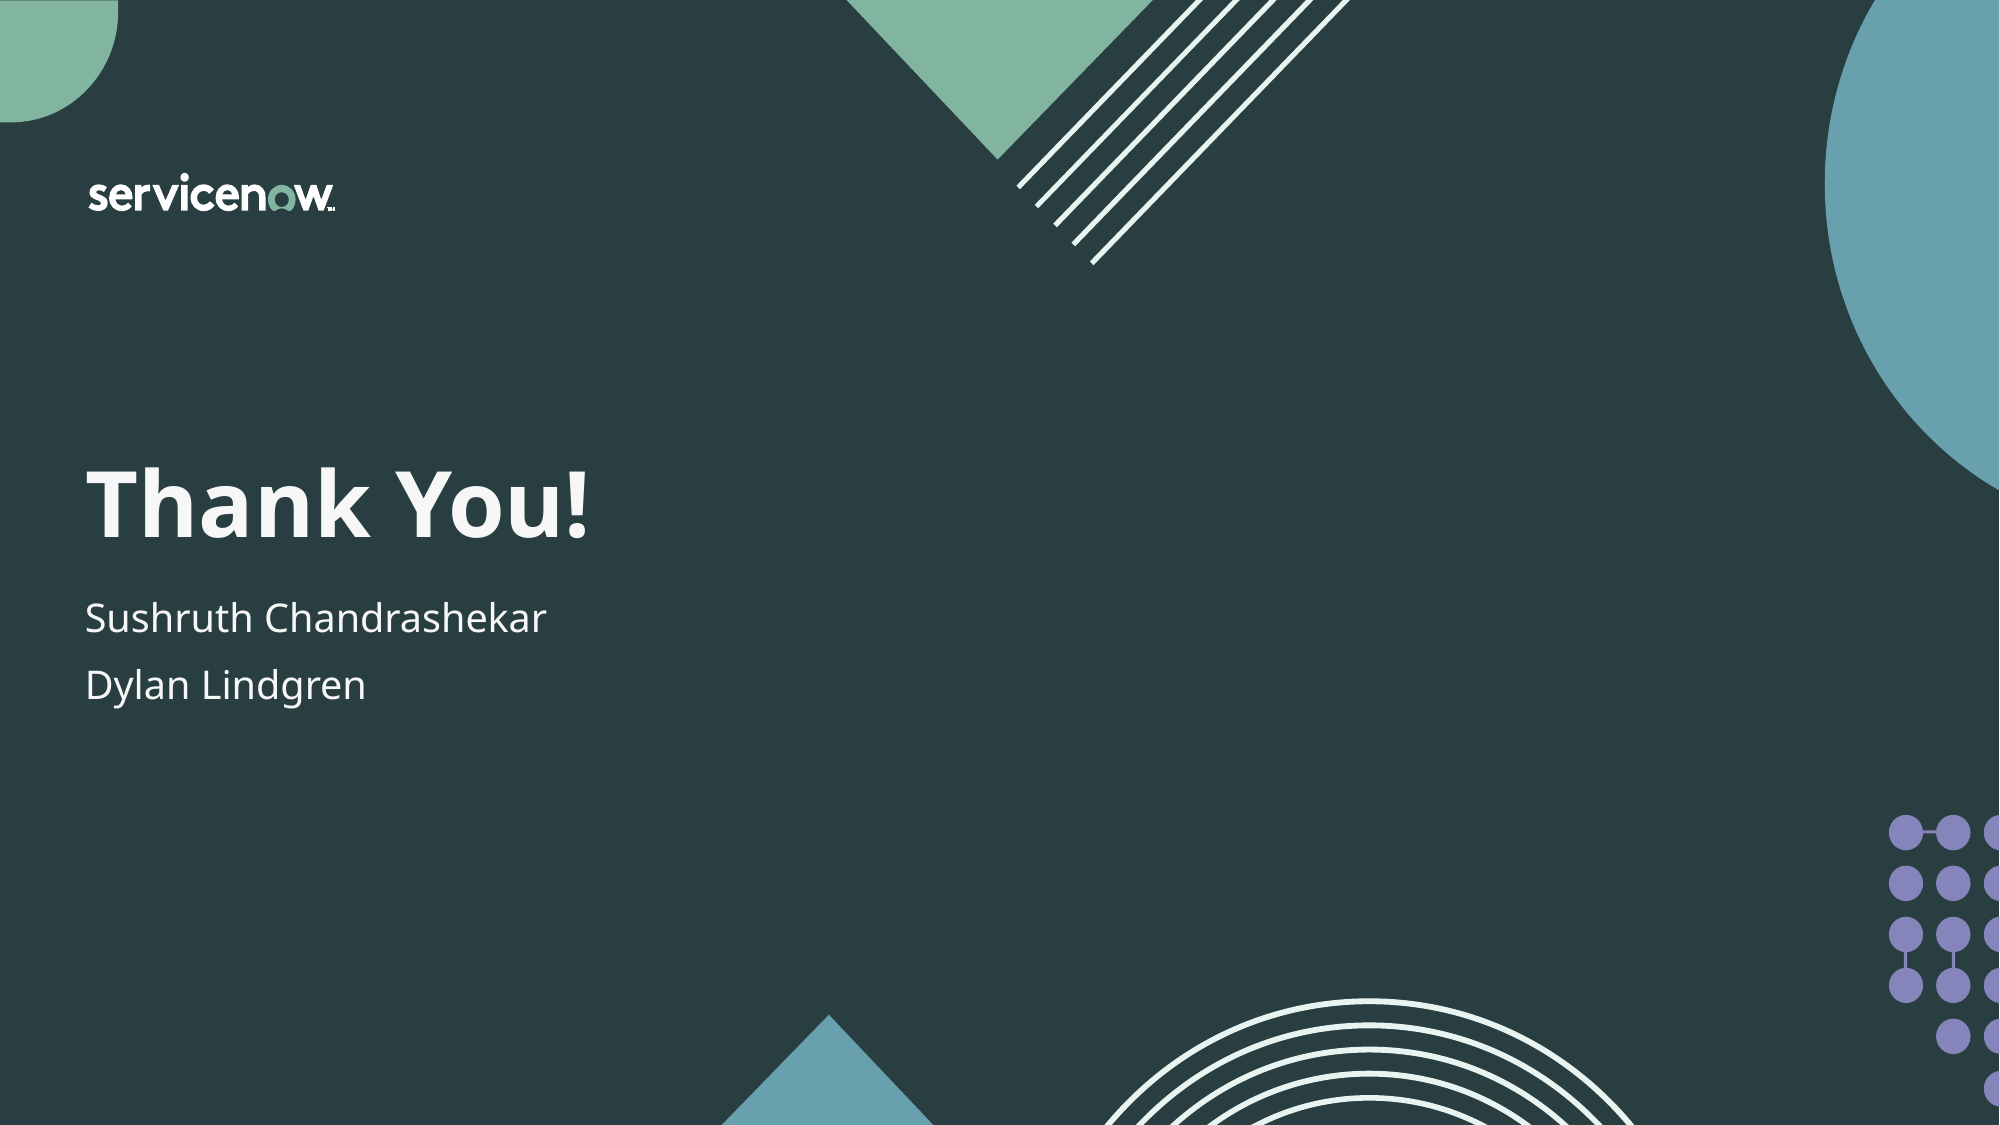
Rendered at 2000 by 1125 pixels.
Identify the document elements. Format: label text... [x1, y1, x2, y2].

list Sushruth Chandrashekar Dylan Lindgren [60, 590, 1774, 816]
title Thank You! [70, 448, 1906, 558]
